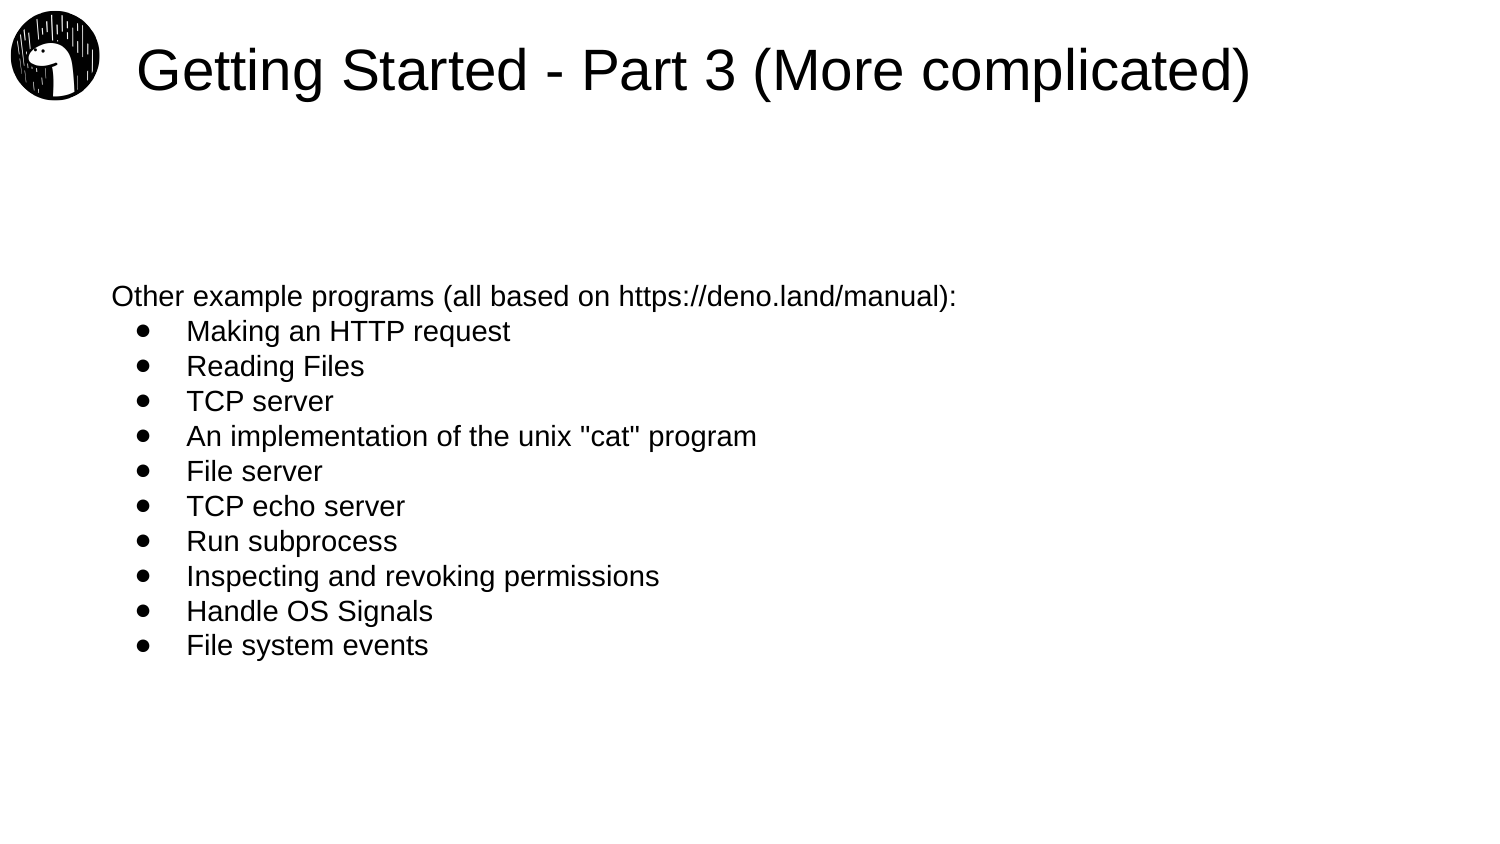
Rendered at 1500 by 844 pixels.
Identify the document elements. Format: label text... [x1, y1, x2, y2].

text_box Other example programs (all based on https://deno.land/manual): Making an HTTP request Reading Files TCP server An implementation of the unix "cat" program File server TCP echo server Run subprocess Inspecting and revoking permissions Handle OS Signals File system events [96, 262, 1414, 774]
picture [0, 0, 112, 112]
title Getting Started - Part 3 (More complicated) [121, 17, 1500, 112]
